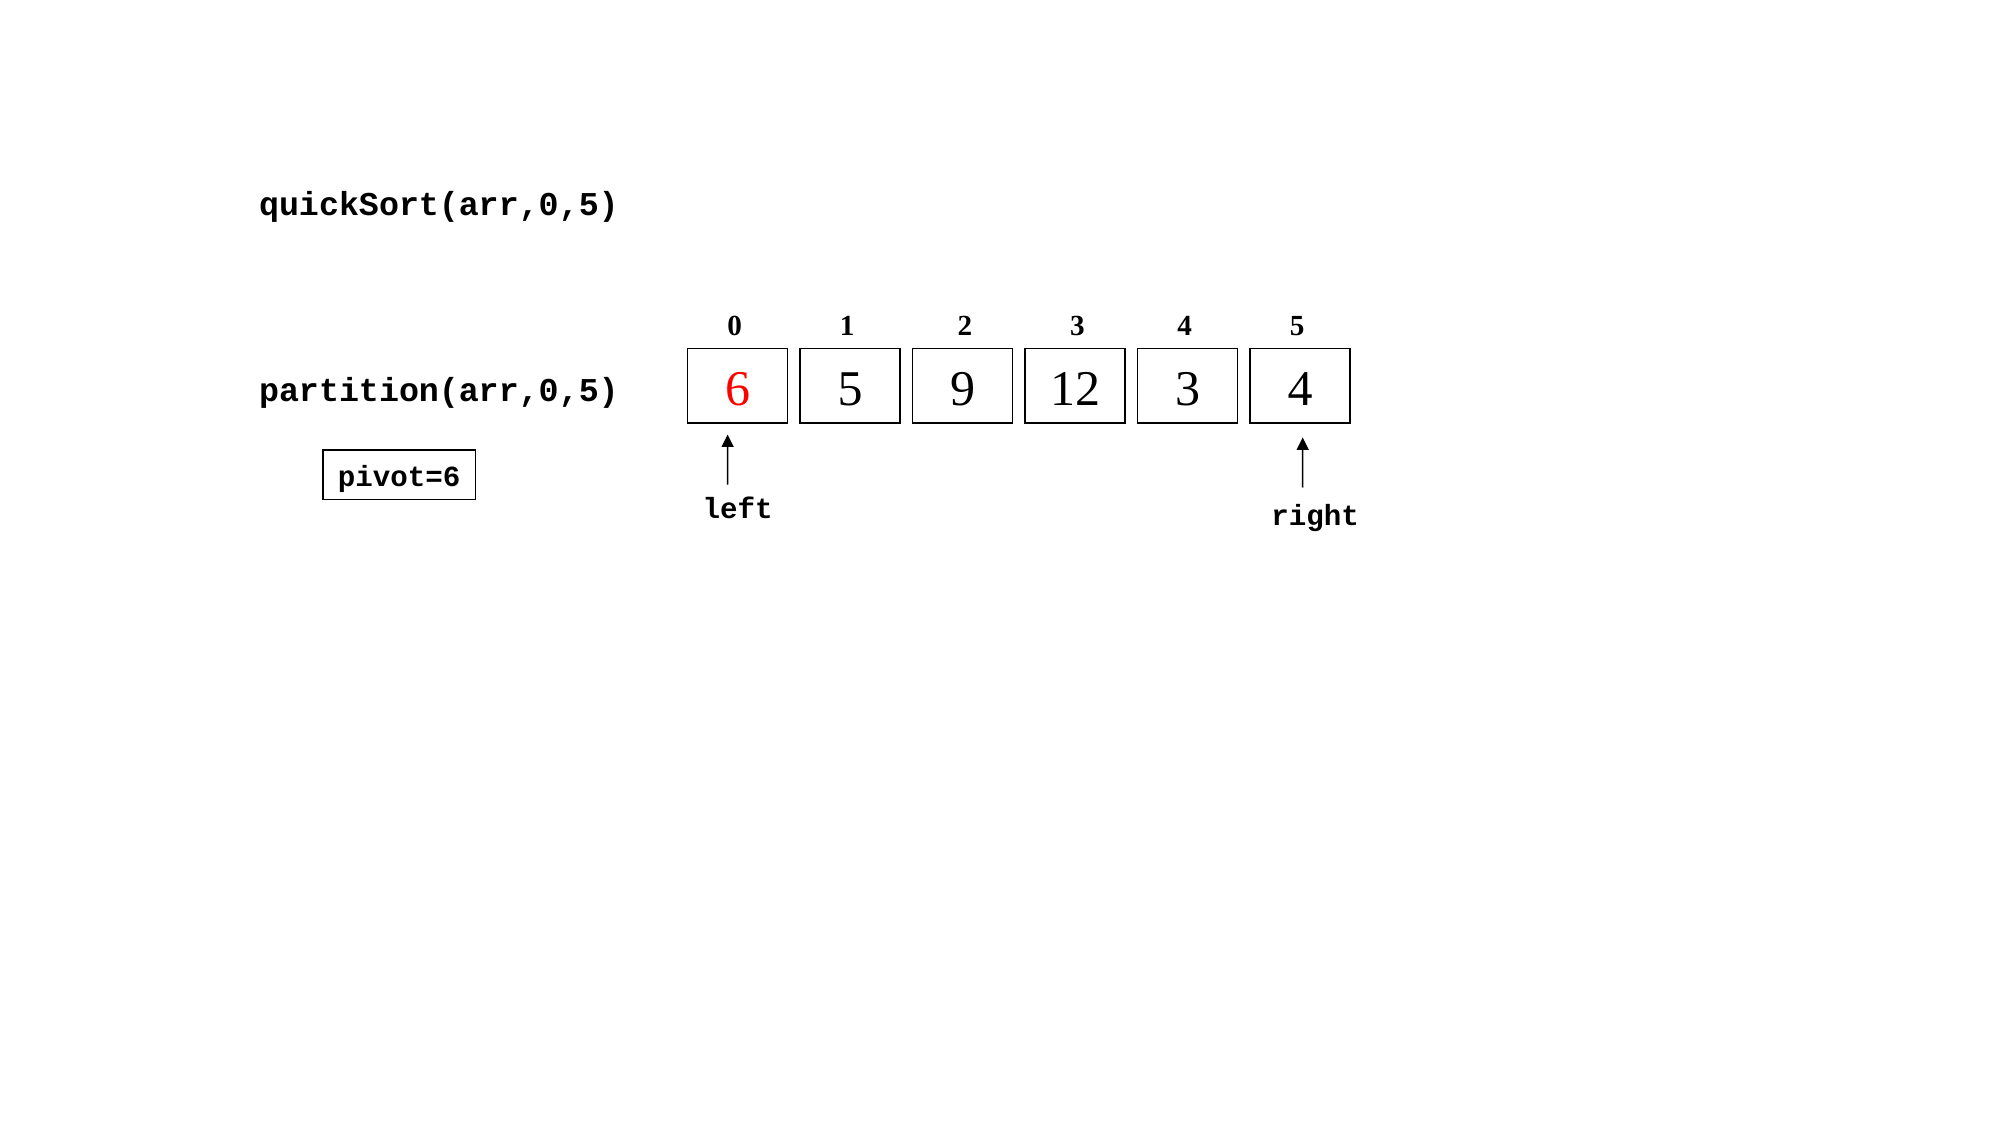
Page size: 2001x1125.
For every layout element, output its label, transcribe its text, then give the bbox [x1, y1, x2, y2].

text_box [1296, 437, 1309, 488]
text_box 5 [1275, 298, 1320, 349]
text_box 4 [1162, 298, 1208, 349]
text_box pivot=6 [323, 449, 476, 500]
text_box 1 [825, 298, 870, 349]
text_box 4 [1250, 348, 1350, 424]
text_box partition(arr,0,5) [244, 360, 635, 416]
text_box [721, 434, 734, 485]
text_box 5 [800, 348, 900, 424]
text_box 2 [942, 298, 988, 349]
text_box 3 [1137, 348, 1238, 424]
text_box 6 [687, 348, 788, 424]
text_box right [1256, 488, 1374, 539]
text_box 0 [712, 298, 758, 349]
text_box quickSort(arr,0,5) [244, 174, 635, 230]
text_box 9 [912, 348, 1013, 424]
text_box 3 [1055, 298, 1100, 349]
text_box 12 [1025, 348, 1125, 424]
text_box left [687, 481, 788, 532]
